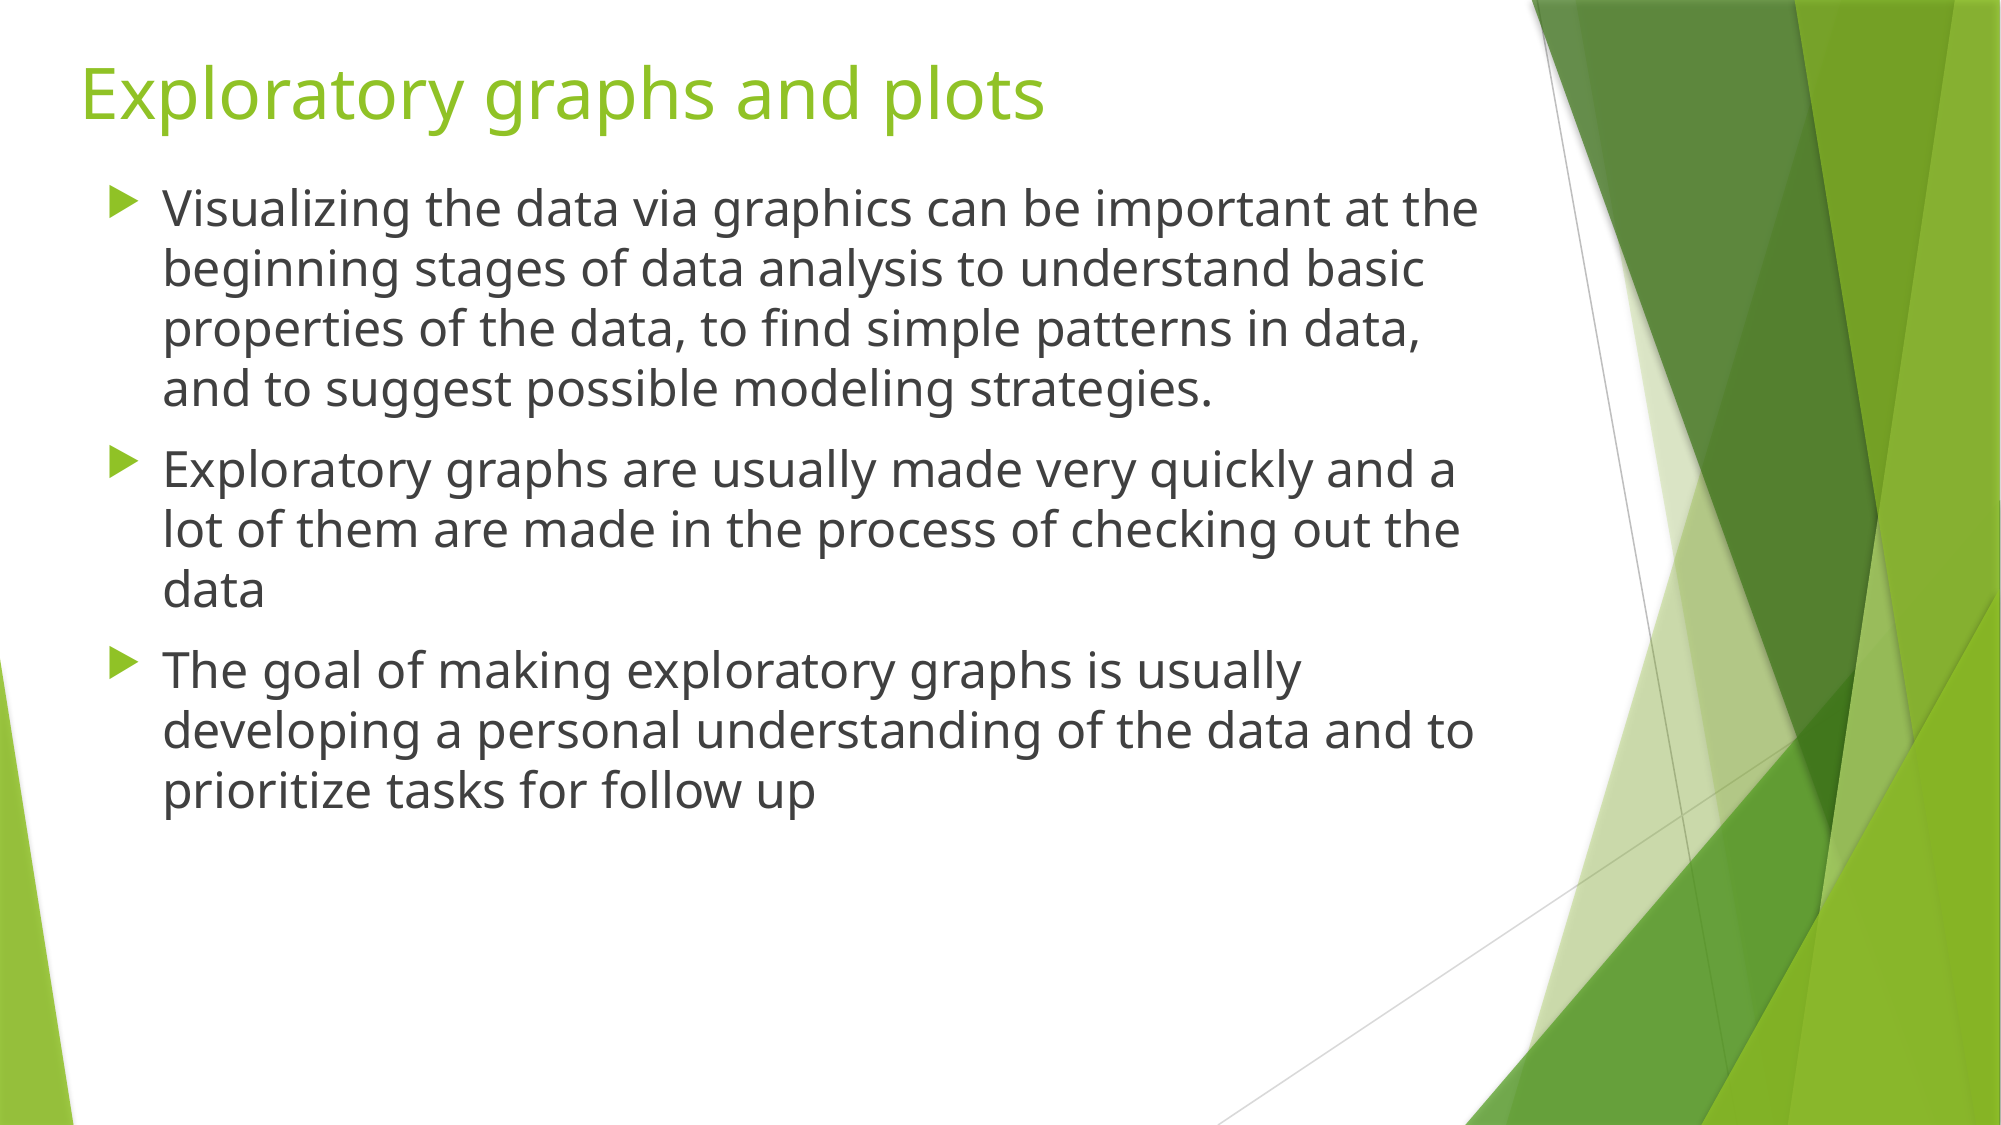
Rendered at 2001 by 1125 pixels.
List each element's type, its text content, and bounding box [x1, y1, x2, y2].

title Exploratory graphs and plots [64, 40, 1475, 142]
list Visualizing the data via graphics can be important at the beginning stages of data analysis to understand basic properties of the data, to find simple patterns in data, and to suggest possible modeling strategies. Exploratory graphs are usually made very quickly and a lot of them are made in the process of checking out the data The goal of making exploratory graphs is usually developing a personal understanding of the data and to prioritize tasks for follow up [90, 169, 1522, 1093]
